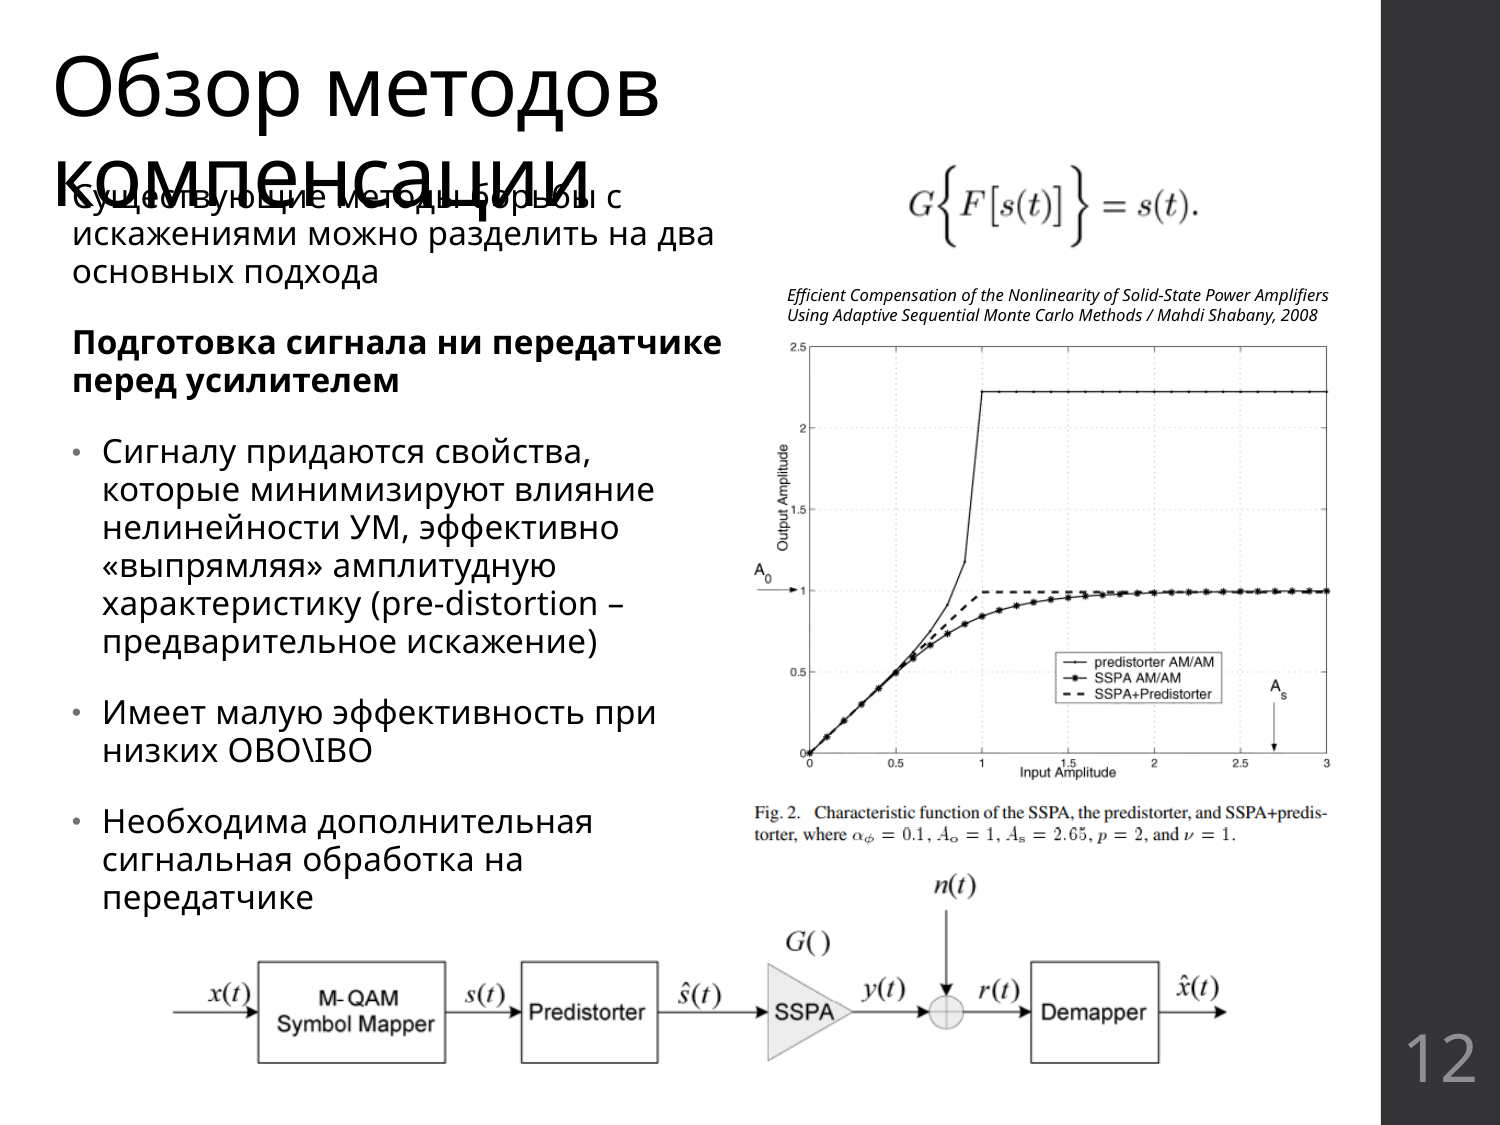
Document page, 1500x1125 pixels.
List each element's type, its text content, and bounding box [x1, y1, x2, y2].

title Обзор методов компенсации [36, 36, 1229, 255]
picture [150, 855, 1246, 1075]
list Существующие методы борьбы с искажениями можно разделить на два основных подхода Подготовка сигнала ни передатчике перед усилителем Сигналу придаются свойства, которые минимизируют влияние нелинейности УМ, эффективно «выпрямляя» амплитудную характеристику (pre-distortion – предварительное искажение) Имеет малую эффективность при низких OBO\IBO Необходима дополнительная сигнальная обработка на передатчике [56, 170, 752, 1040]
picture [751, 323, 1349, 849]
text_box Efficient Compensation of the Nonlinearity of Solid-State Power Amplifiers Using Adaptive Sequential Monte Carlo Methods / Mahdi Shabany, 2008 [772, 277, 1375, 332]
slide_number 12 [1384, 1012, 1498, 1110]
picture [897, 145, 1203, 264]
